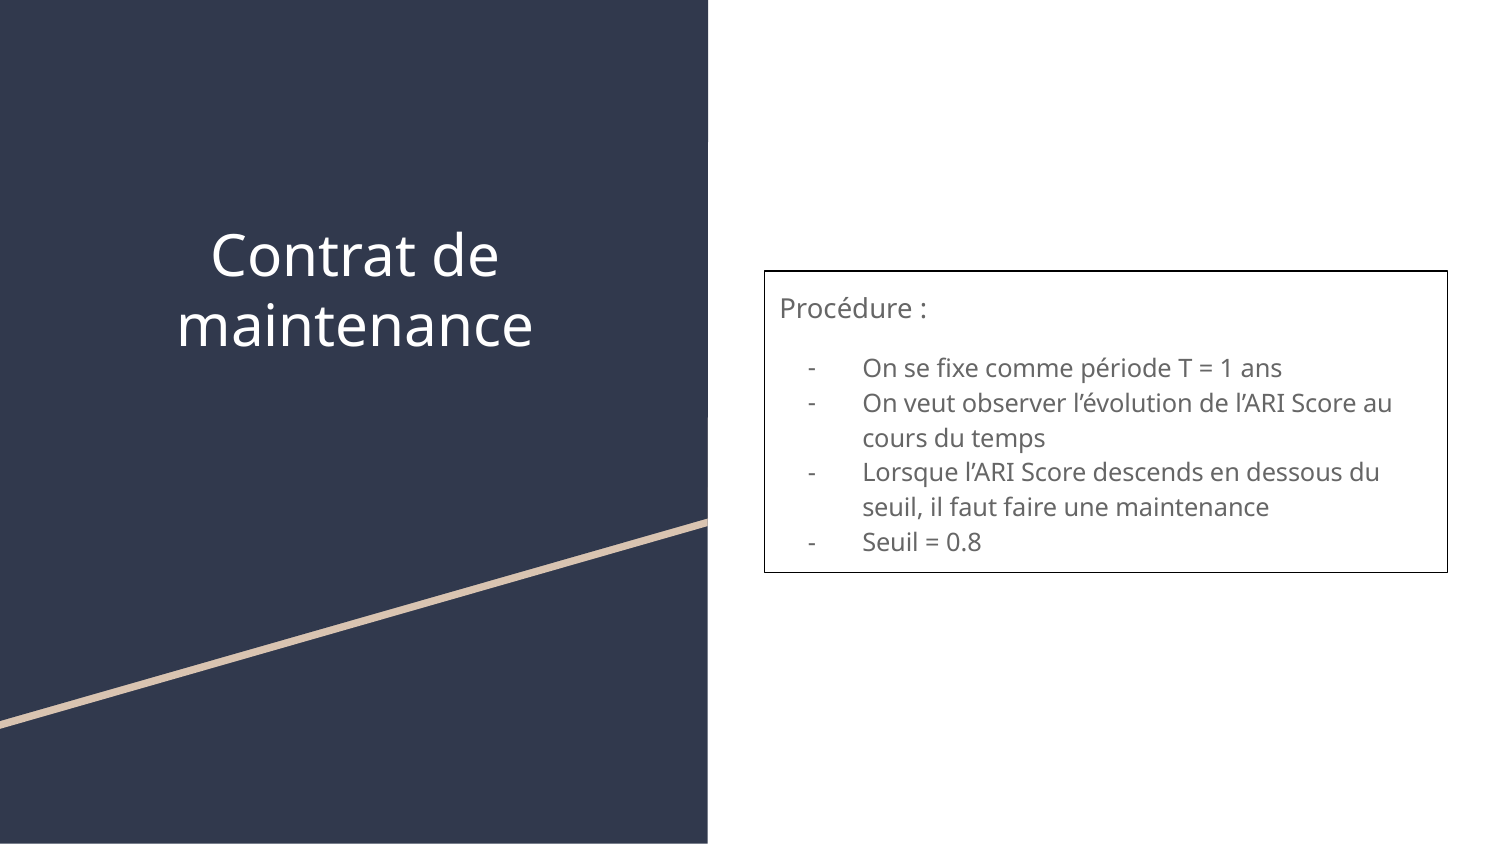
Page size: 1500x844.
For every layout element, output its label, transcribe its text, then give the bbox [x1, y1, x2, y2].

title Contrat de maintenance [51, 82, 660, 494]
list Procédure : On se fixe comme période T = 1 ans On veut observer l’évolution de l’ARI Score au cours du temps Lorsque l’ARI Score descends en dessous du seuil, il faut faire une maintenance Seuil = 0.8 [764, 271, 1448, 573]
